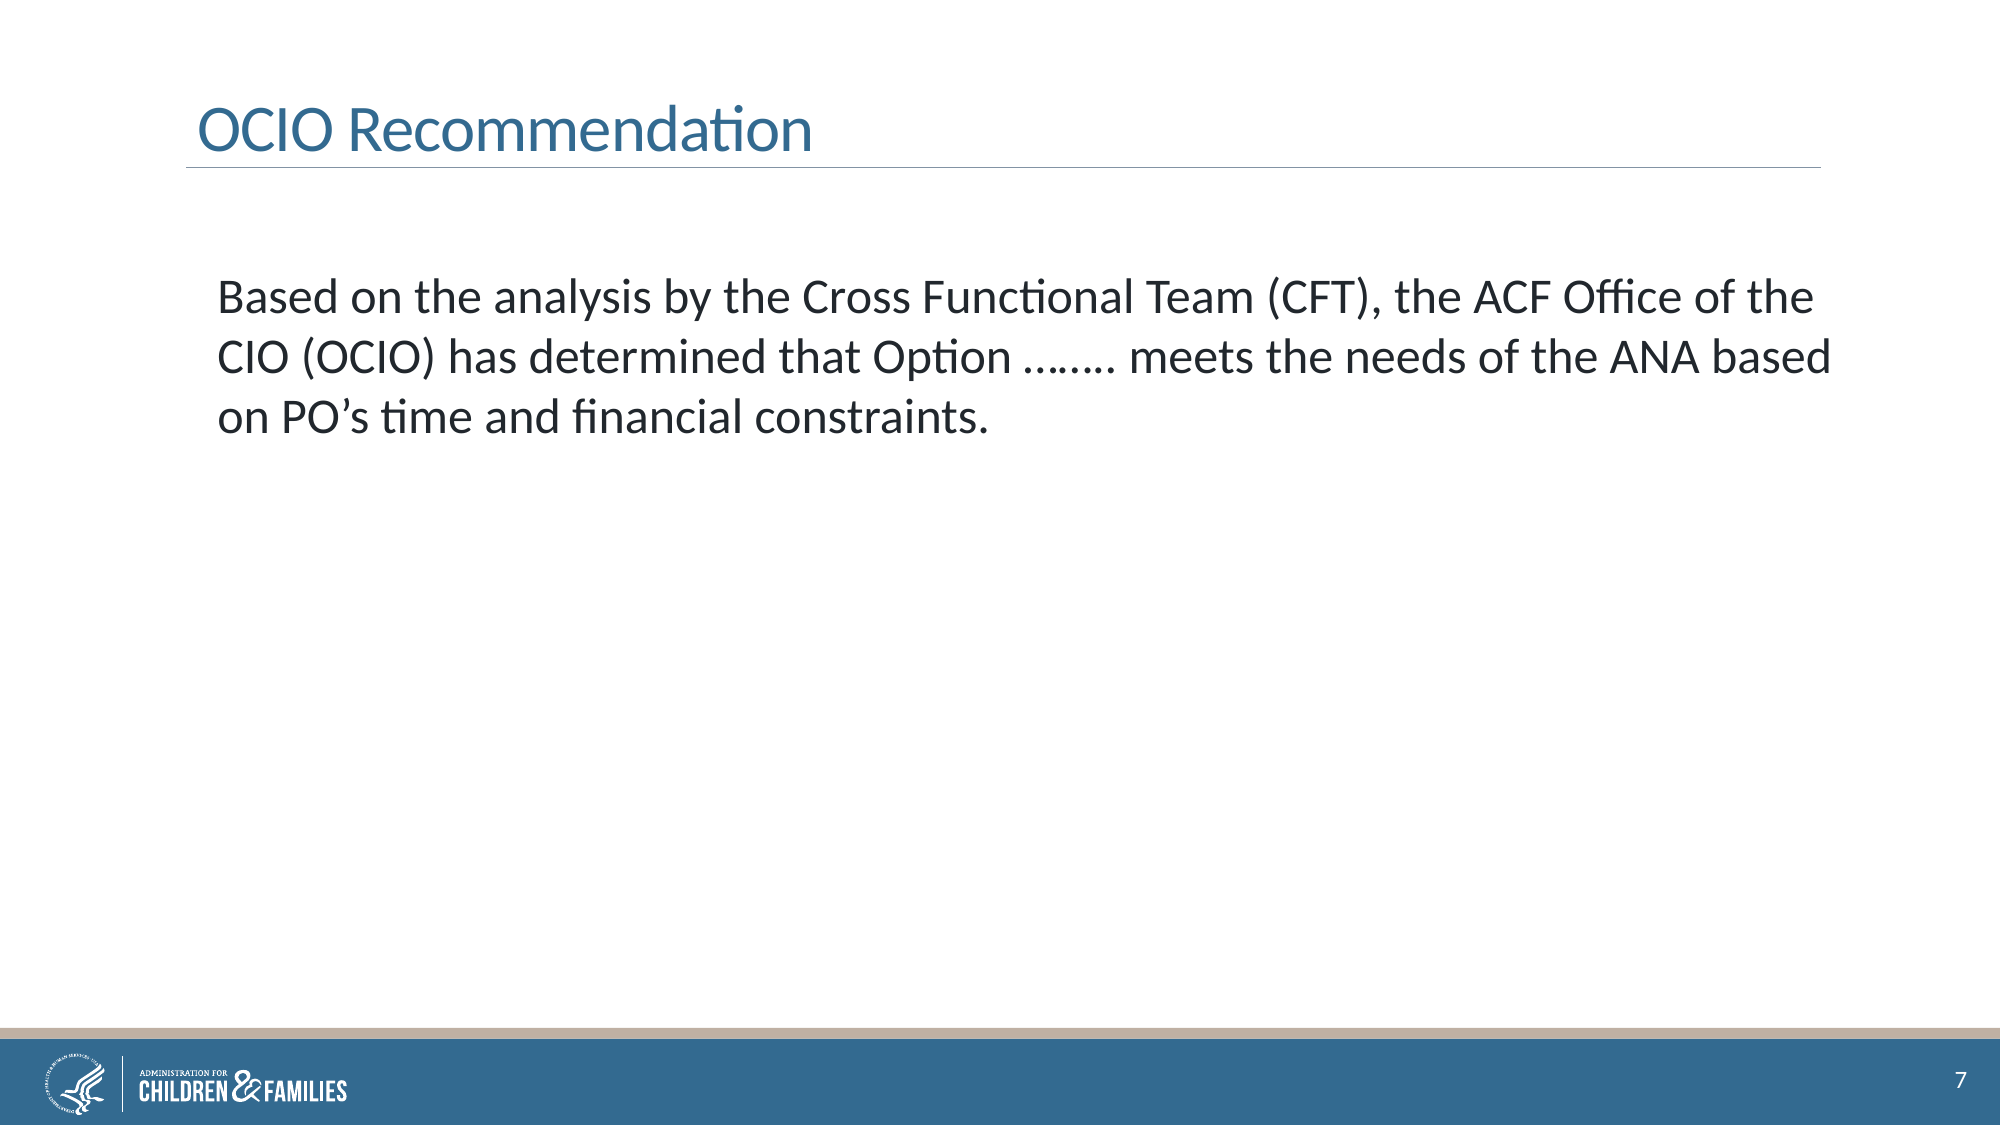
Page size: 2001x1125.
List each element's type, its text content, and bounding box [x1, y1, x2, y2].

text_box [114, 256, 1853, 534]
slide_number 7 [1532, 1048, 1983, 1109]
text_box Based on the analysis by the Cross Functional Team (CFT), the ACF Office of the CIO (OCIO) has determined that Option …….. meets the needs of the ANA based on PO’s time and financial constraints. [202, 256, 1890, 452]
title OCIO Recommendation [182, 69, 1983, 173]
